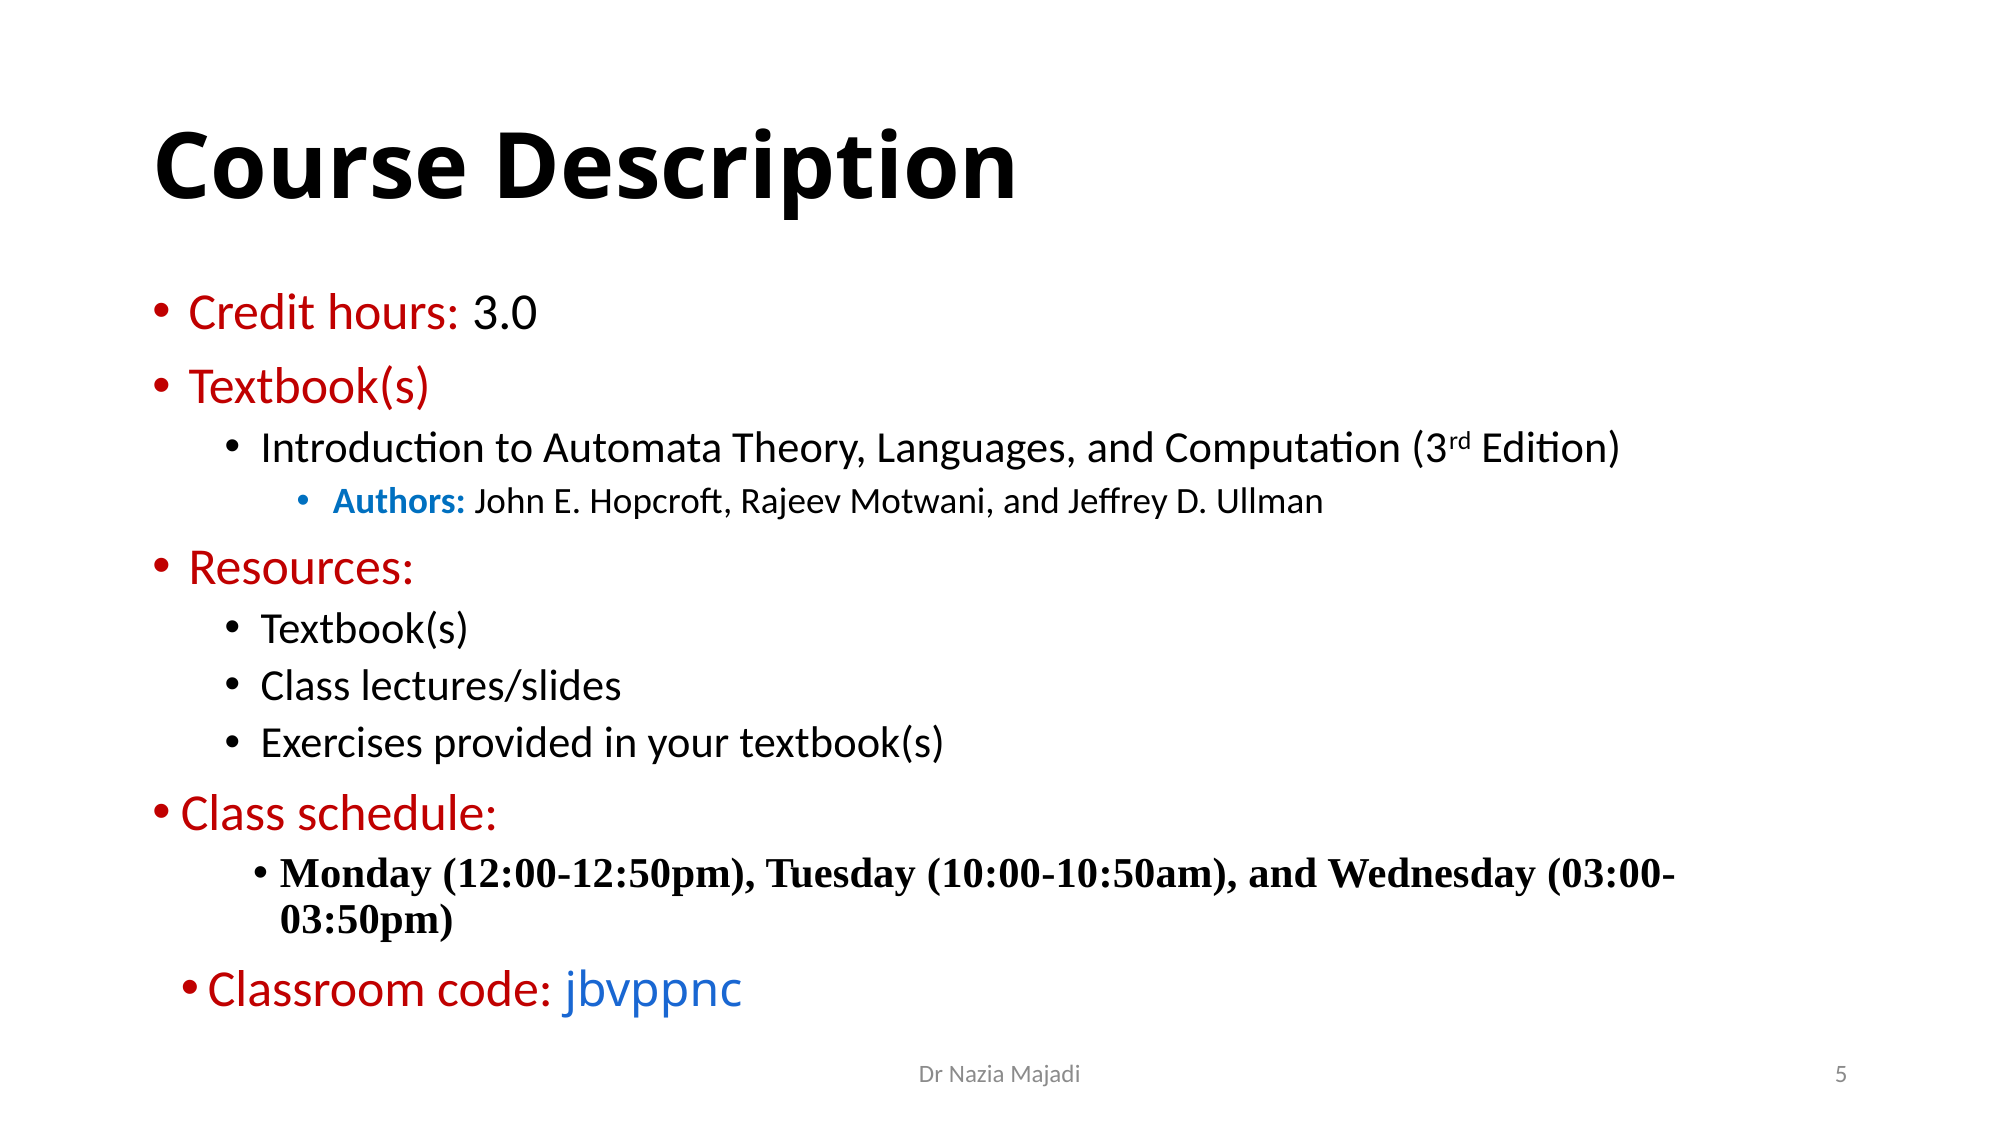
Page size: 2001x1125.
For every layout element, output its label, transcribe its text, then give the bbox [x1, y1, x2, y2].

slide_number 5 [1412, 1042, 1863, 1103]
title Course Description [137, 59, 1863, 277]
footer Dr Nazia Majadi [662, 1042, 1338, 1103]
list Credit hours: 3.0 Textbook(s) Introduction to Automata Theory, Languages, and Computation (3rd Edition) Authors: John E. Hopcroft, Rajeev Motwani, and Jeffrey D. Ullman Resources: Textbook(s) Class lectures/slides Exercises provided in your textbook(s) Class schedule: Monday (12:00-12:50pm), Tuesday (10:00-10:50am), and Wednesday (03:00-03:50pm) Classroom code: jbvppnc [137, 277, 1863, 1030]
